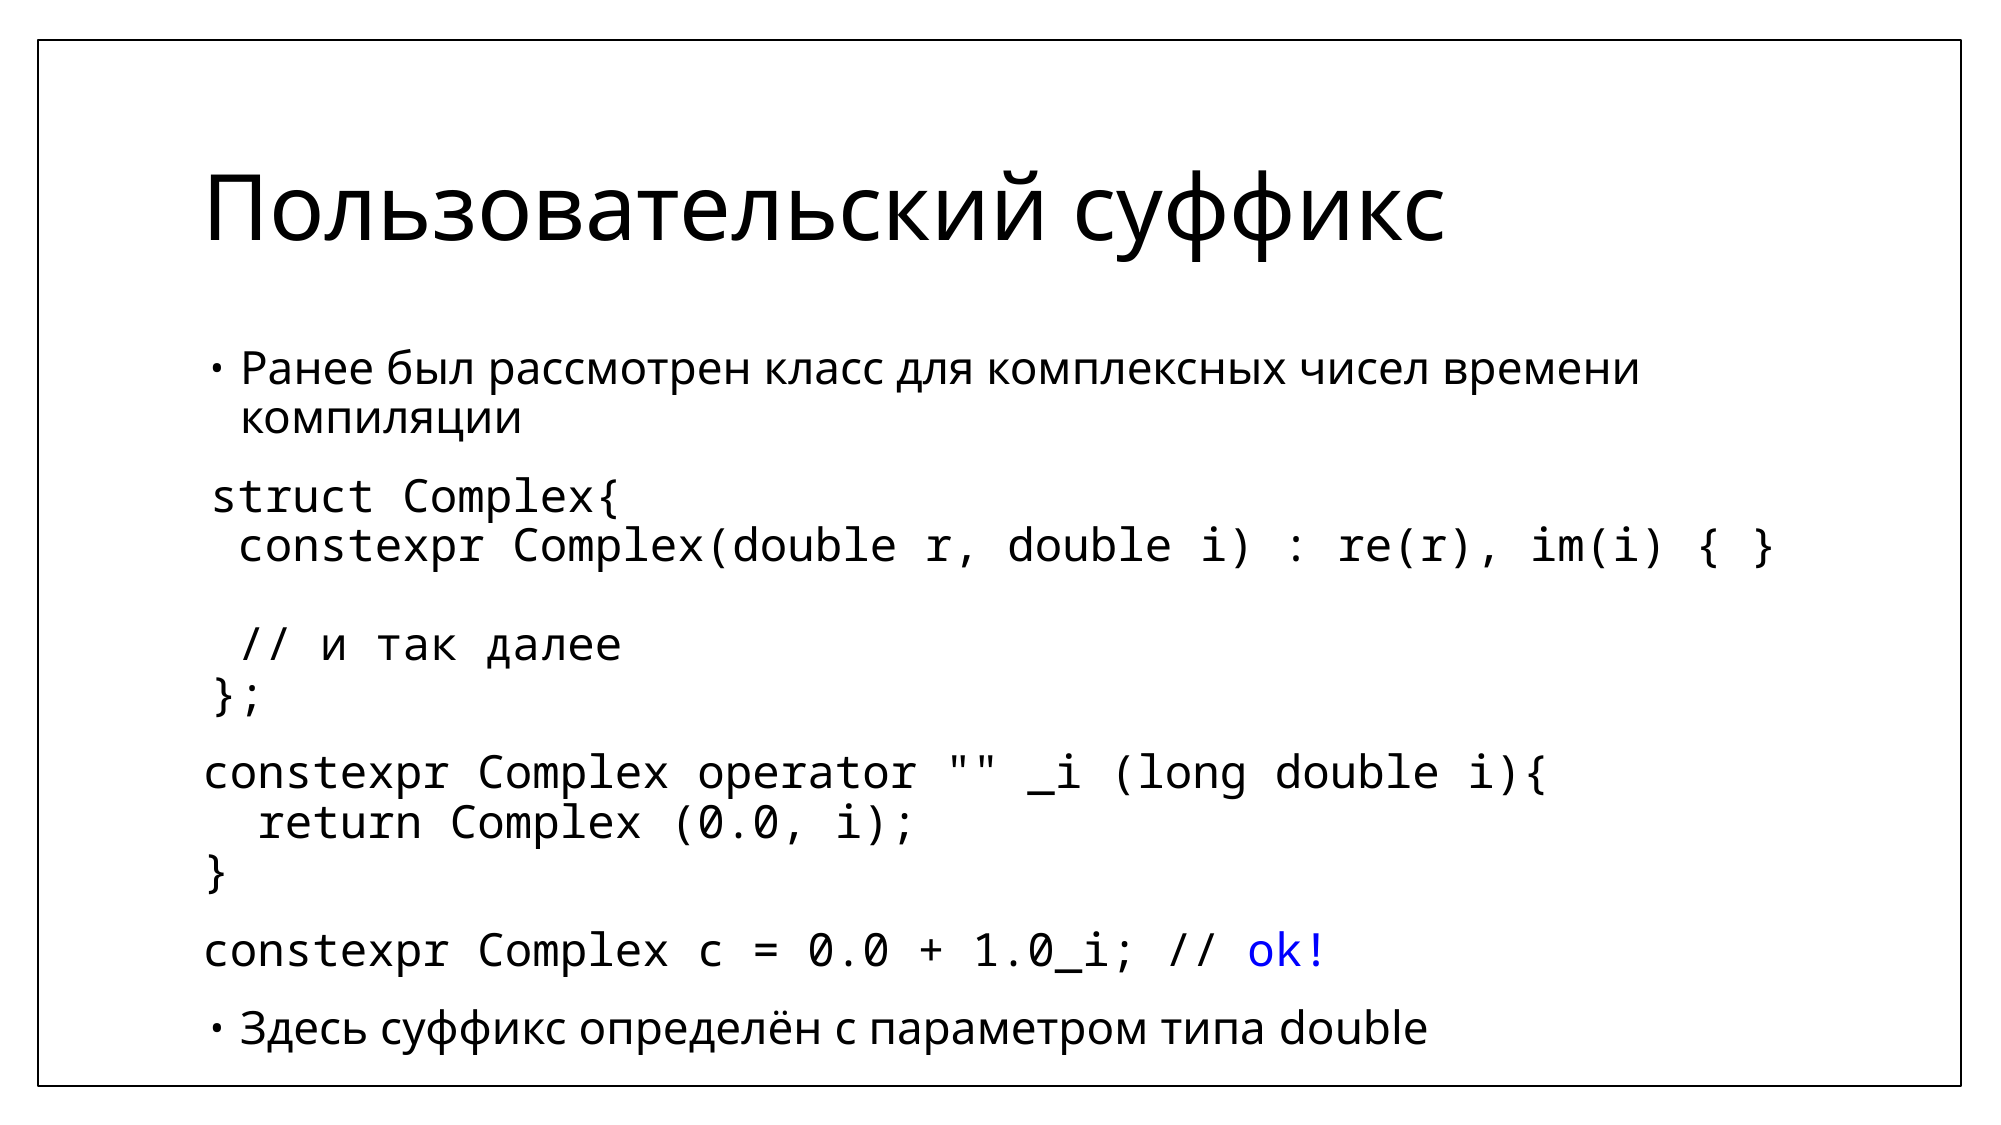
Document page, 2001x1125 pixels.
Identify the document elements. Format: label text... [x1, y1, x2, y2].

title Пользовательский суффикс [187, 99, 1808, 323]
list Ранее был рассмотрен класс для комплексных чисел времени компиляции struct Complex{ constexpr Complex(double r, double i) : re(r), im(i) { } // и так далее }; constexpr Complex operator "" _i (long double i){ return Complex (0.0, i); } constexpr Complex c = 0.0 + 1.0_i; // ok! Здесь суффикс определён с параметром типа double [187, 337, 1808, 1000]
